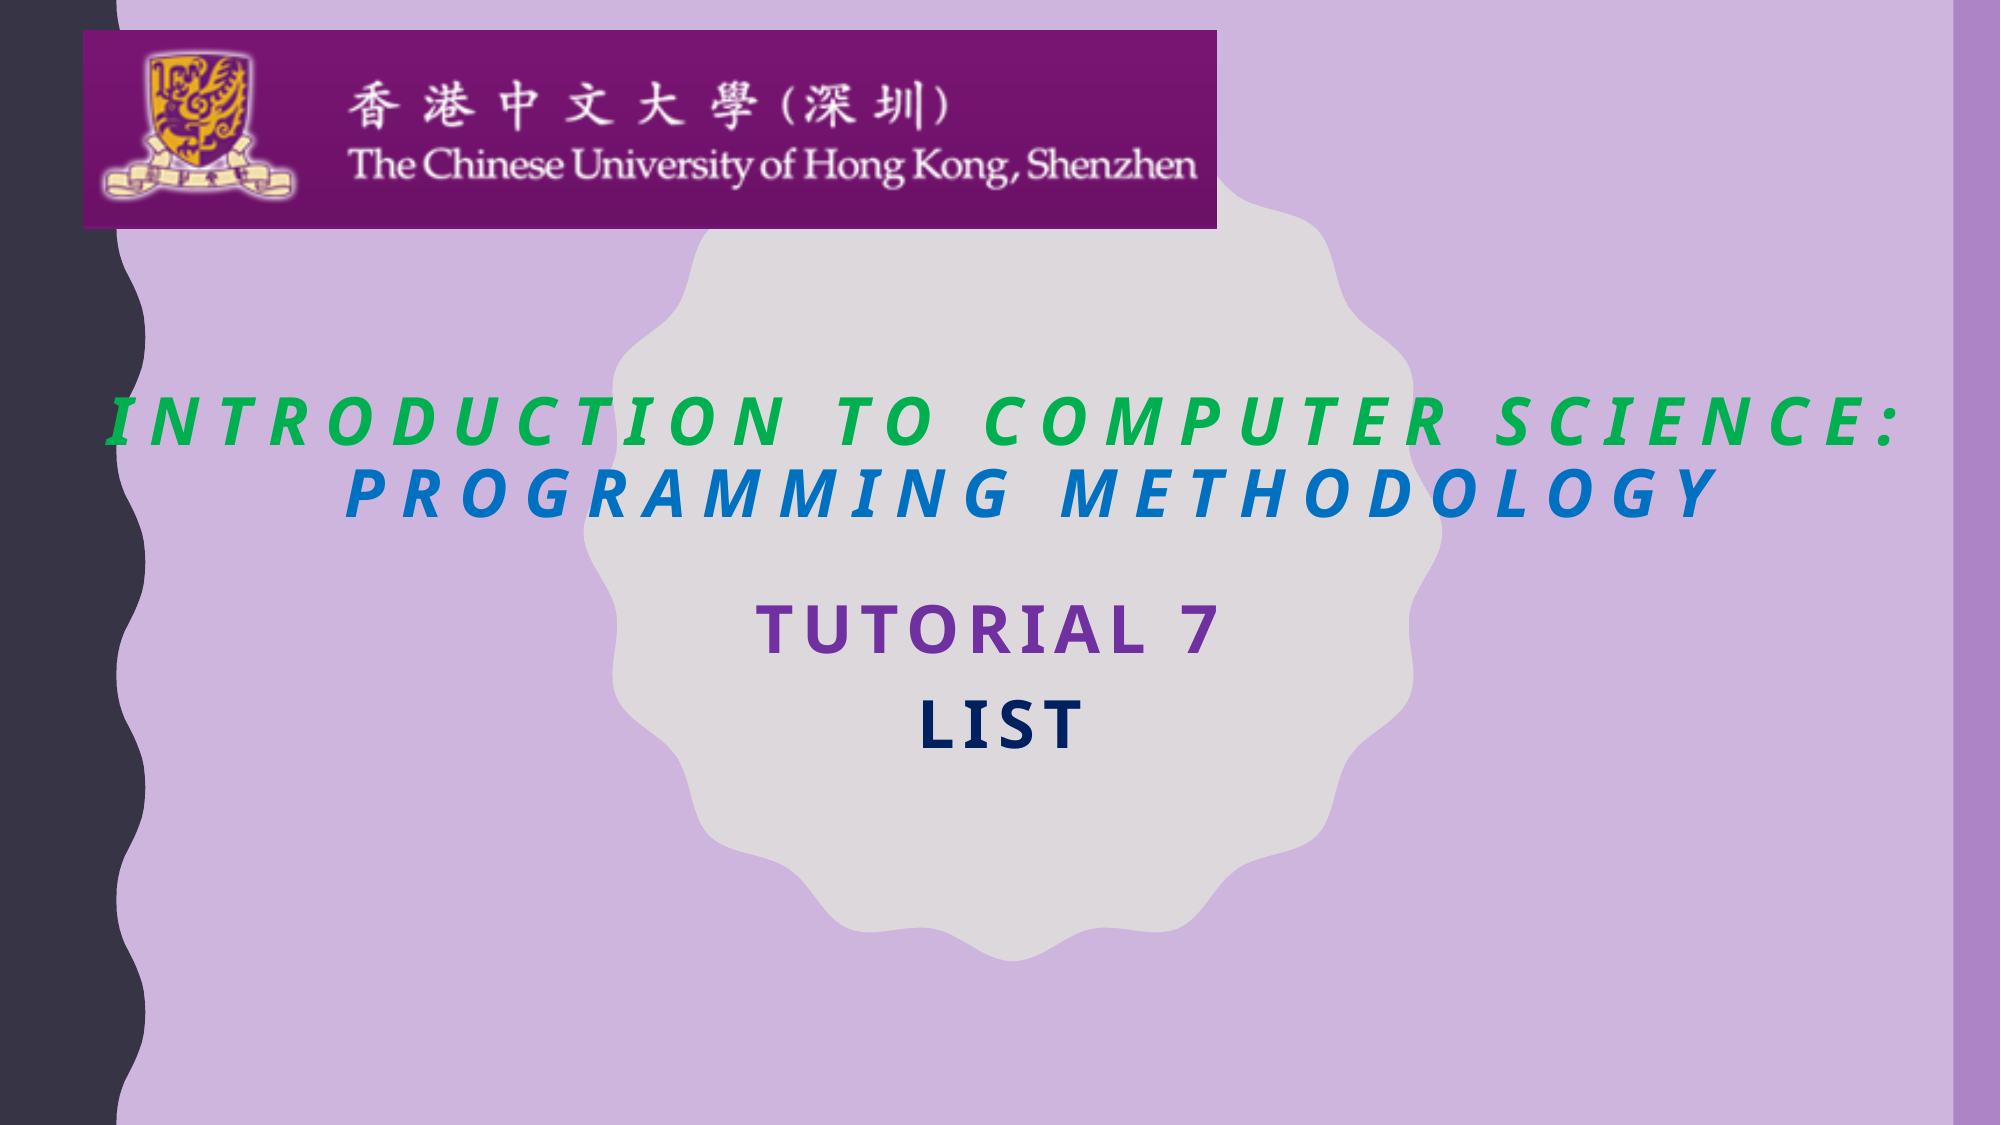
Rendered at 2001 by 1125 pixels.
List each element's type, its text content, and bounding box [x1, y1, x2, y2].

picture [83, 30, 1217, 229]
subtitle Tutorial 7 list [249, 515, 1750, 789]
title Introduction to Computer Science: Programming Methodology [72, 264, 1985, 656]
